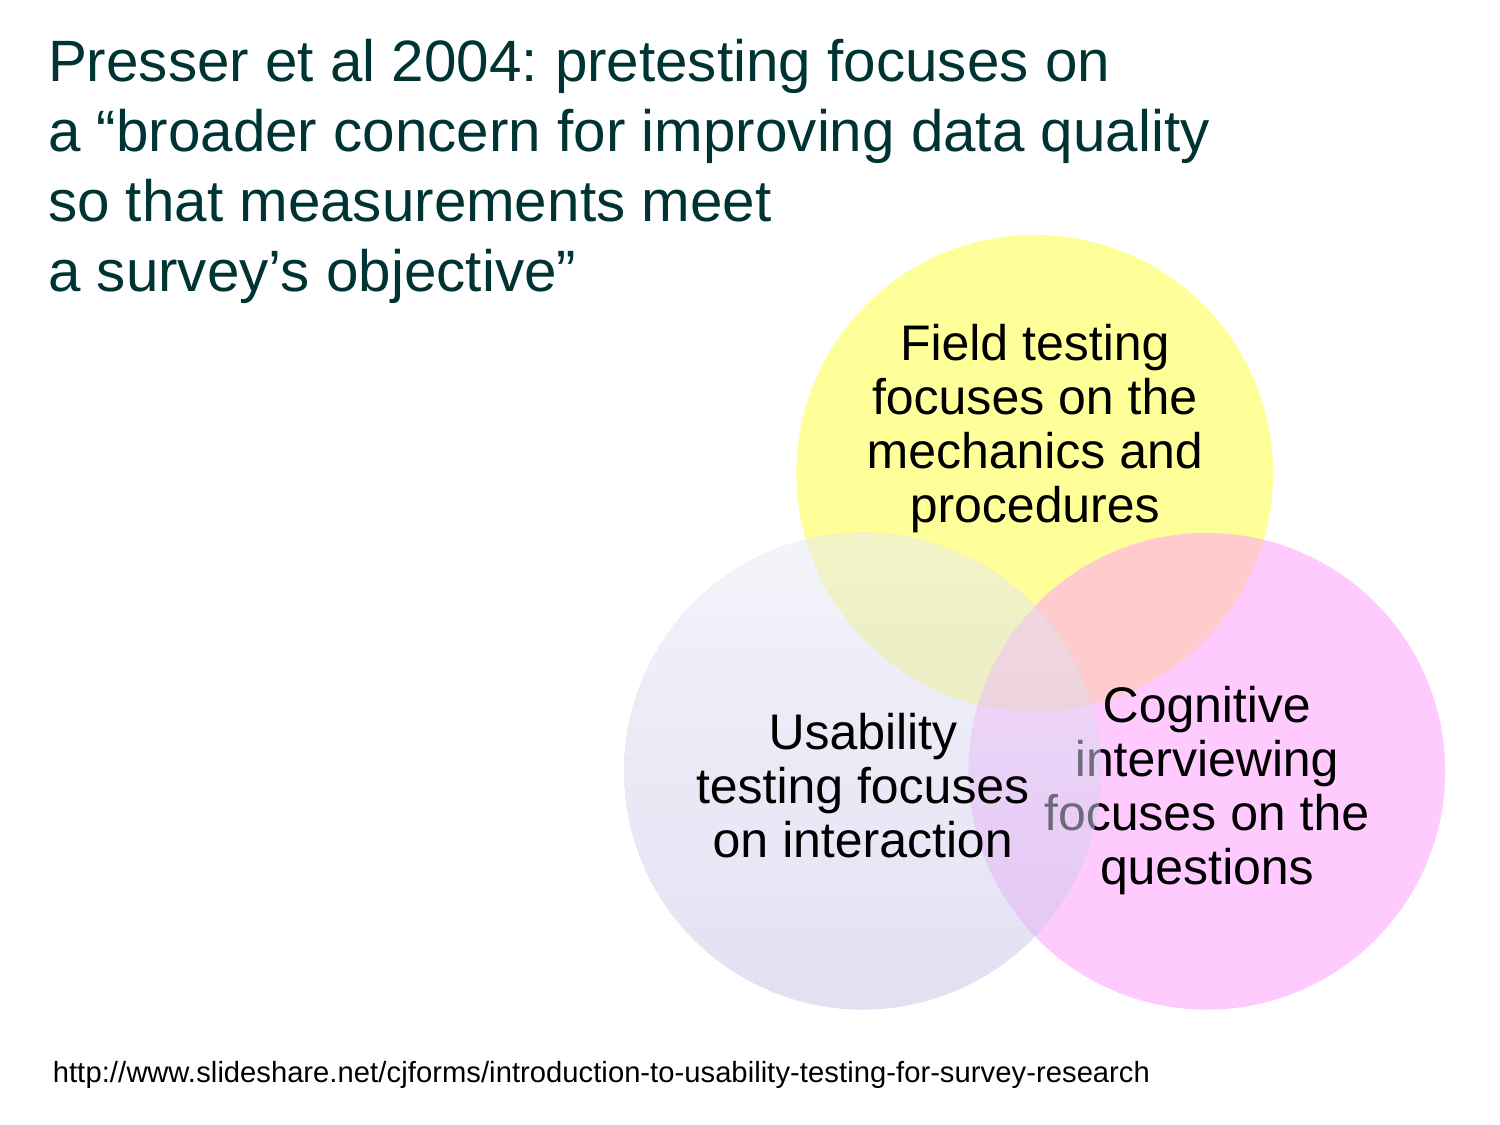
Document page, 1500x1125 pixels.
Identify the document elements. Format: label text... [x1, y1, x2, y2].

title Presser et al 2004: pretesting focuses on a “broader concern for improving data quality so that measurements meet a survey’s objective” [47, 85, 1424, 374]
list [469, 224, 1500, 1020]
text_box http://www.slideshare.net/cjforms/introduction-to-usability-testing-for-survey-research [38, 1053, 1167, 1089]
